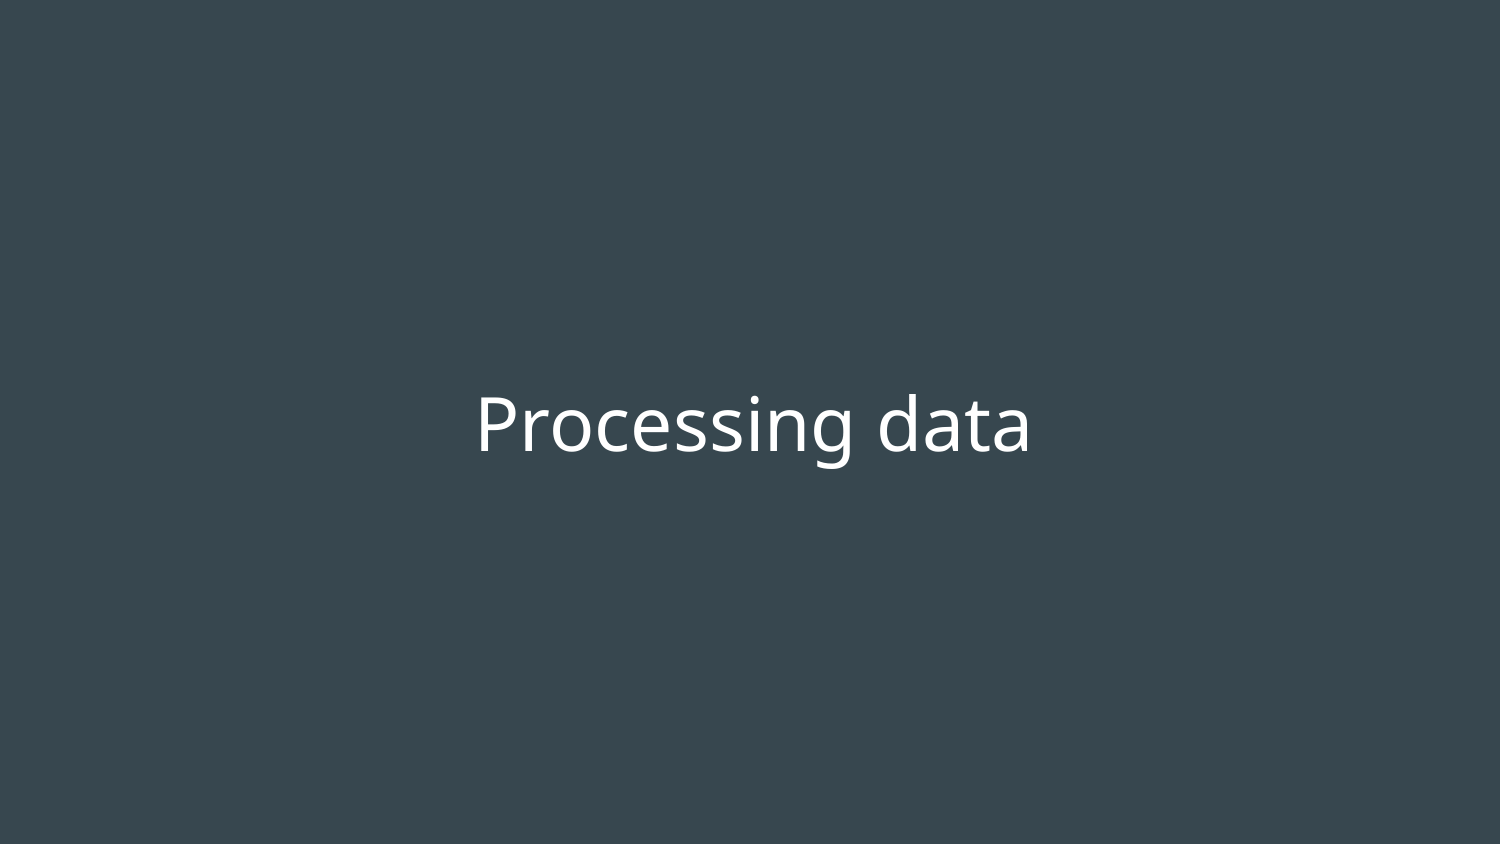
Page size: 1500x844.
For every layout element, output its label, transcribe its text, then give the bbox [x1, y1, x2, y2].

title Processing data [110, 351, 1399, 493]
